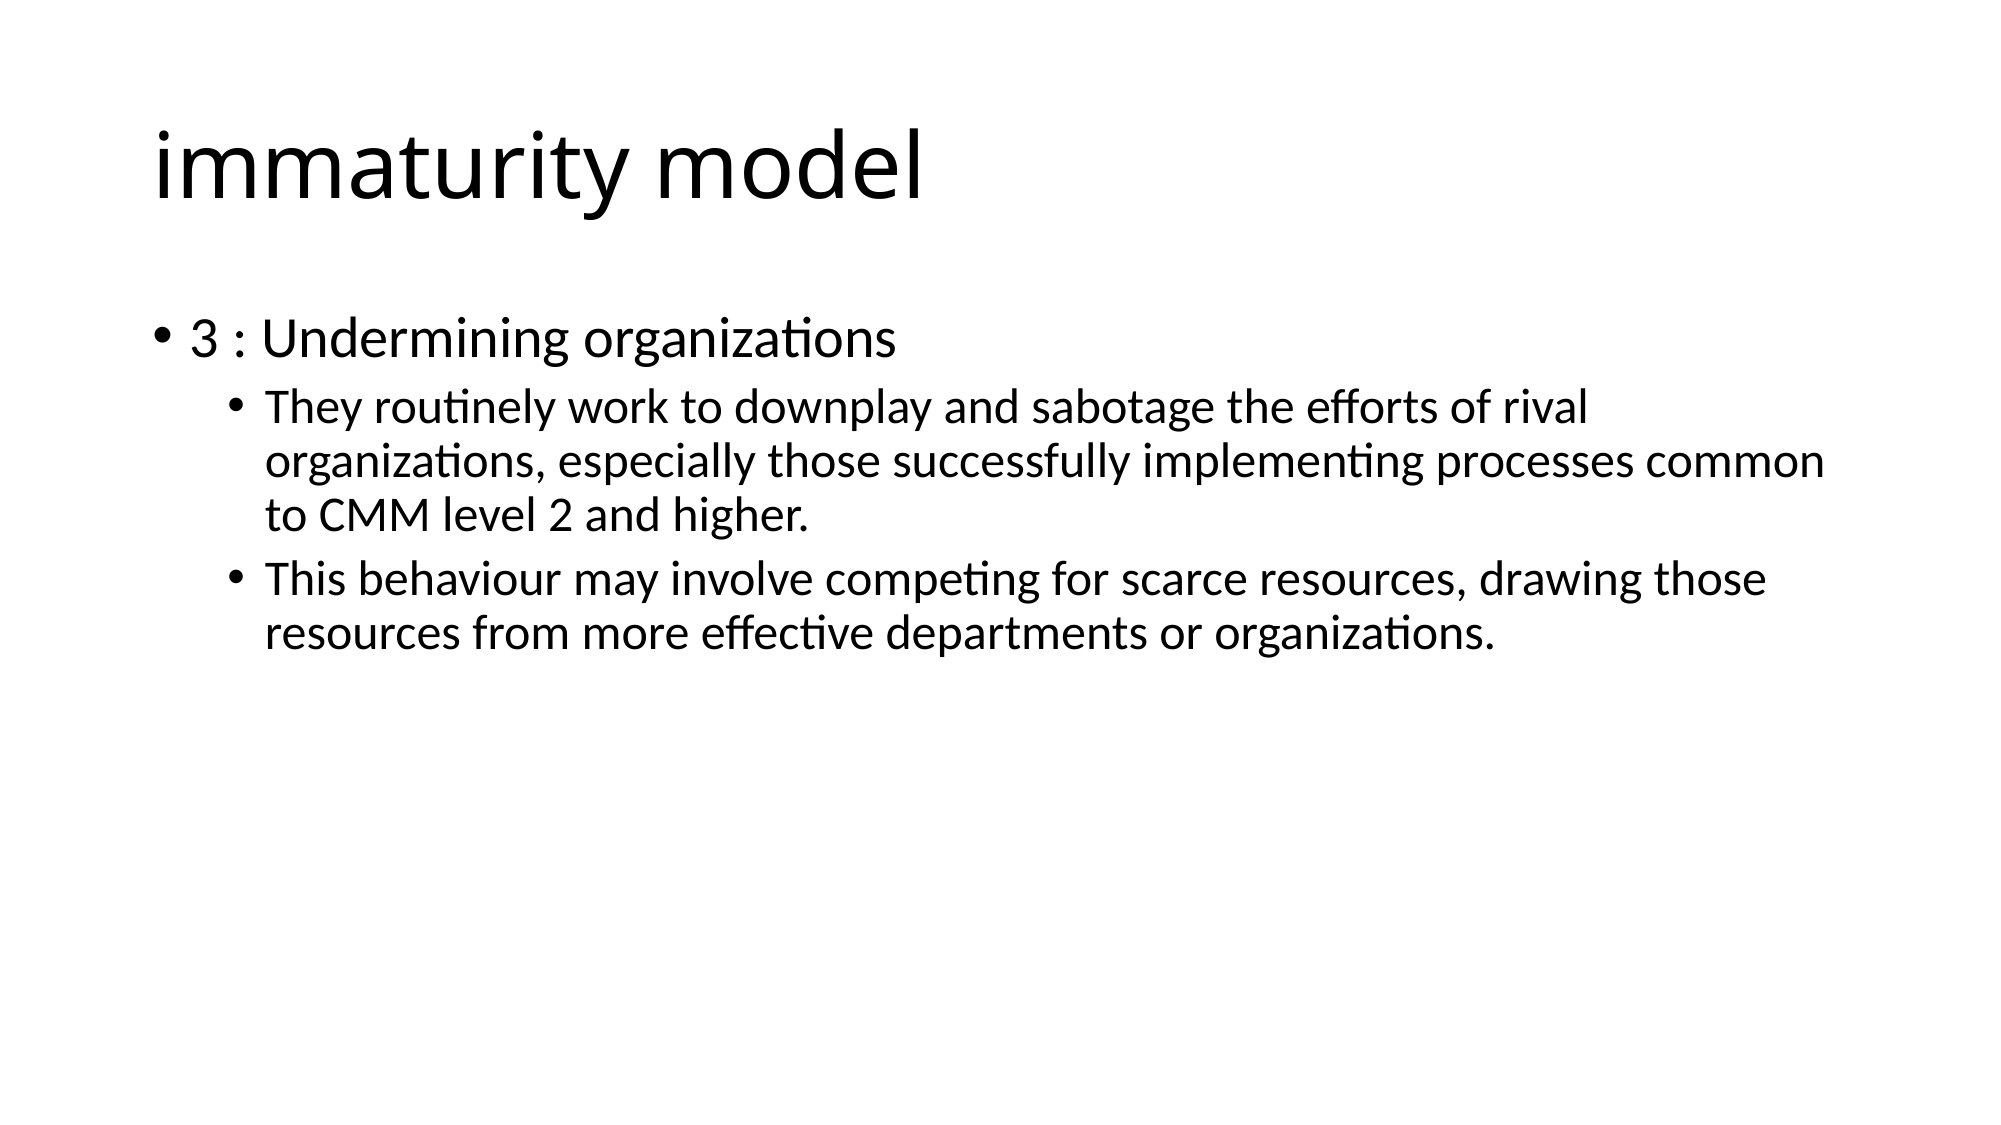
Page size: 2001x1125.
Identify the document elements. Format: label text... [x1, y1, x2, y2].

title immaturity model [137, 59, 1863, 278]
list 3 : Undermining organizations They routinely work to downplay and sabotage the efforts of rival organizations, especially those successfully implementing processes common to CMM level 2 and higher. This behaviour may involve competing for scarce resources, drawing those resources from more effective departments or organizations. [137, 299, 1863, 1014]
